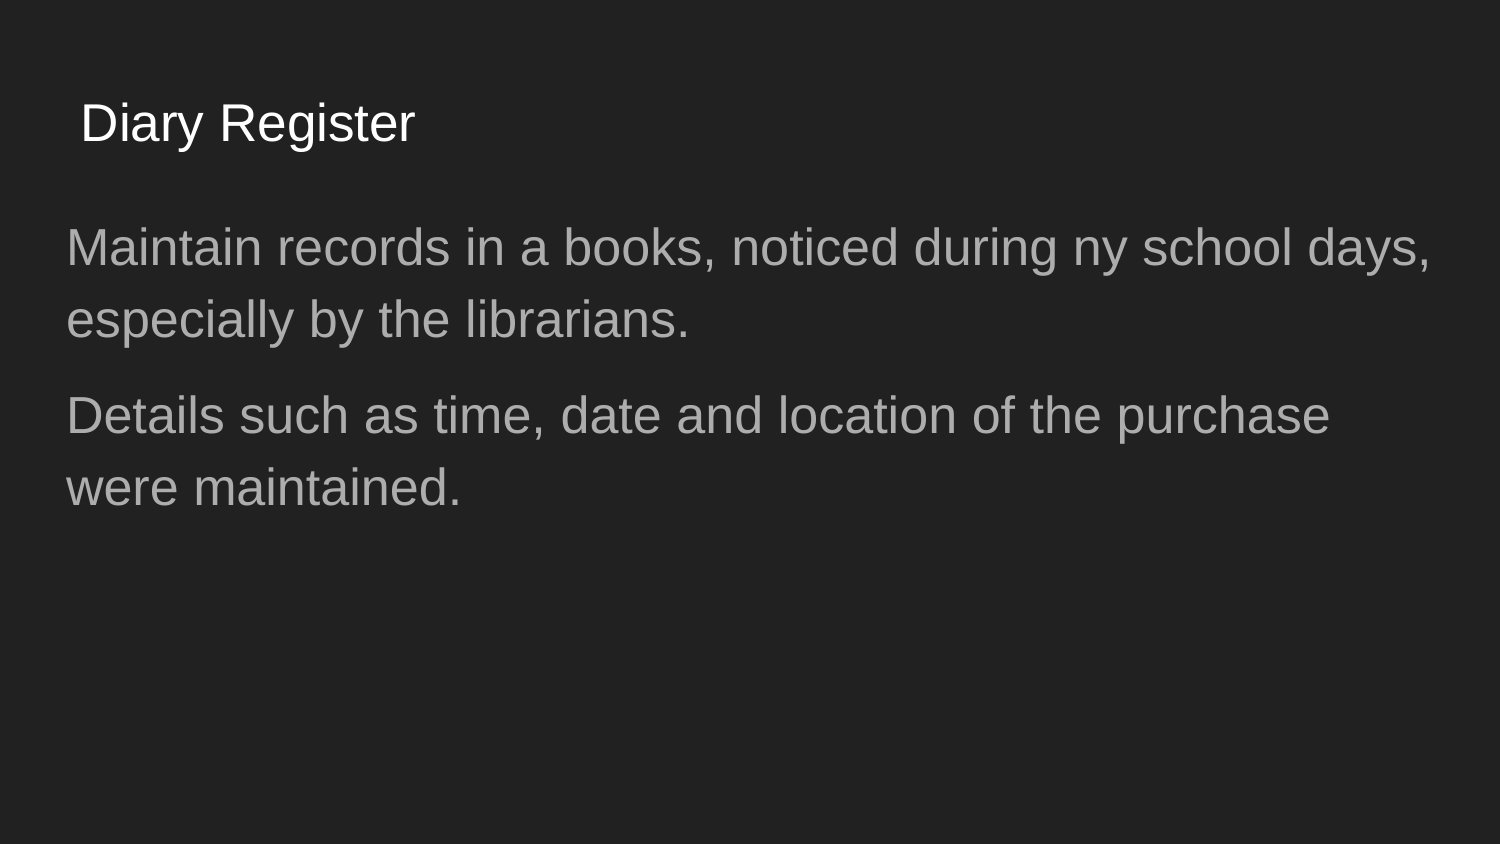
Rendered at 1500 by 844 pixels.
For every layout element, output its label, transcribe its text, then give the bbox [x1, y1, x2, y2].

title Diary Register [51, 72, 1449, 167]
list Maintain records in a books, noticed during ny school days, especially by the librarians. Details such as time, date and location of the purchase were maintained. [51, 189, 1449, 750]
